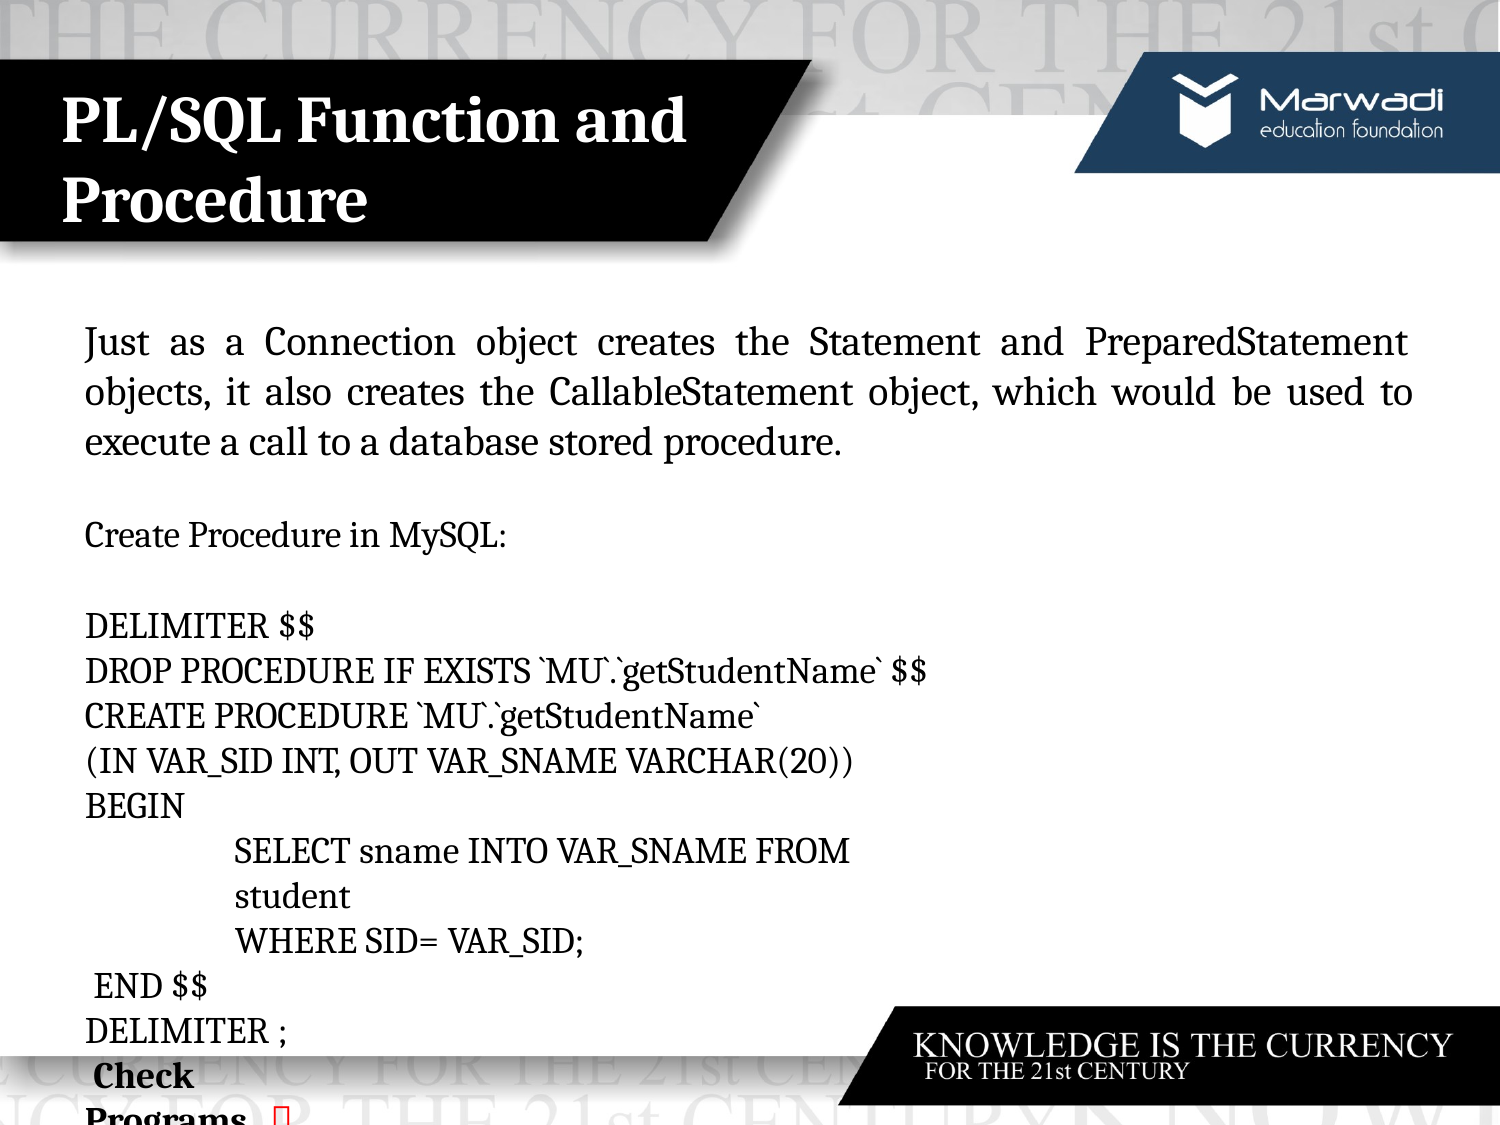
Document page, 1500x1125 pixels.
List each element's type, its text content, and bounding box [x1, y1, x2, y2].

picture [0, 0, 1500, 1125]
title PL/SQL Function and Procedure [59, 73, 709, 264]
text_box Just as a Connection object creates the Statement and PreparedStatement objects, it also creates the CallableStatement object, which would be used to execute a call to a database stored procedure. Create Procedure in MySQL: DELIMITER $$ DROP PROCEDURE IF EXISTS `MU`.`getStudentName` $$ CREATE PROCEDURE `MU`.`getStudentName` (IN VAR_SID INT, OUT VAR_SNAME VARCHAR(20)) BEGIN SELECT sname INTO VAR_SNAME FROM student WHERE SID= VAR_SID; END $$ DELIMITER ; Check Programs  Callable_Statement [82, 311, 1429, 1125]
